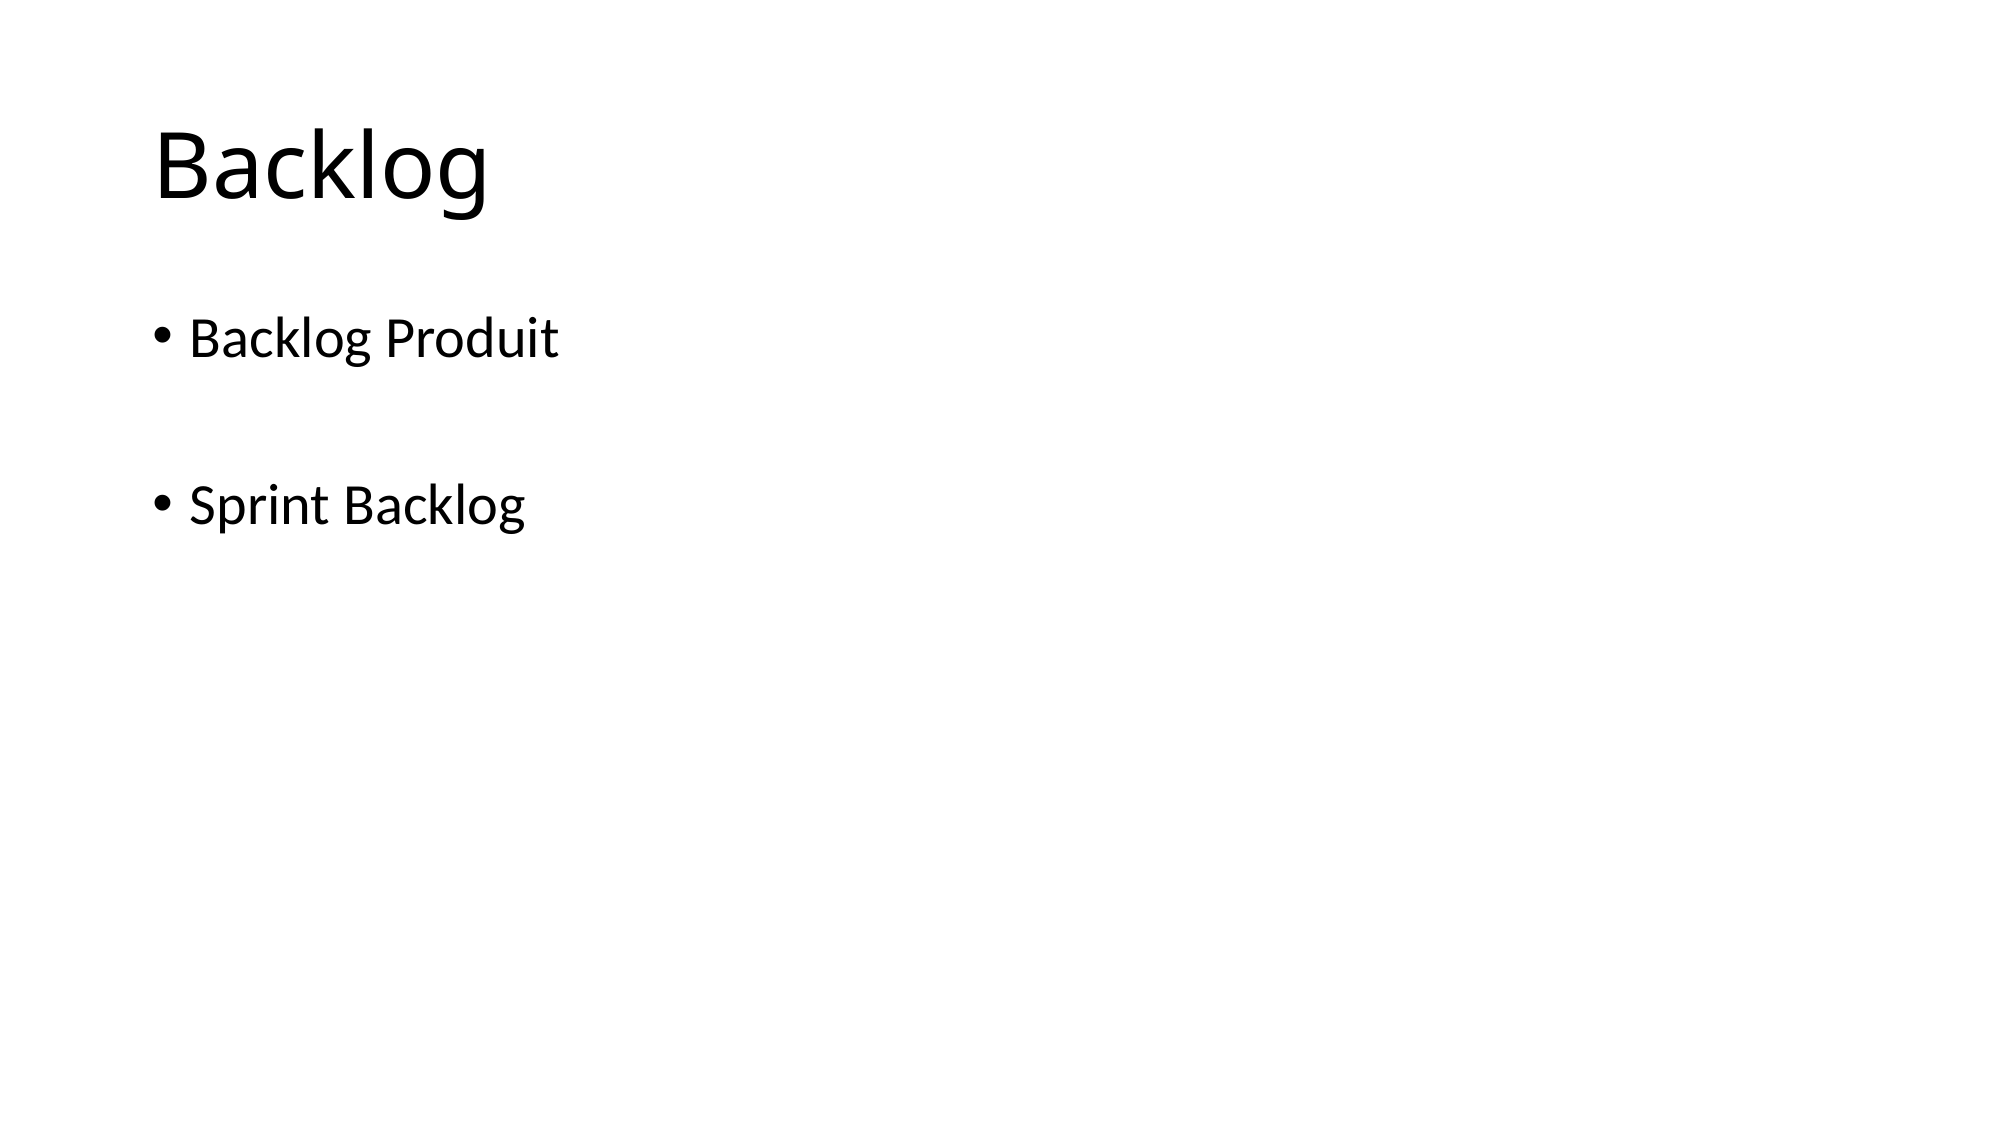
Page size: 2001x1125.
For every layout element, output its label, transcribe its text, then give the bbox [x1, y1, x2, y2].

title Backlog [137, 59, 1863, 278]
list Backlog Produit Sprint Backlog [137, 299, 1863, 1014]
